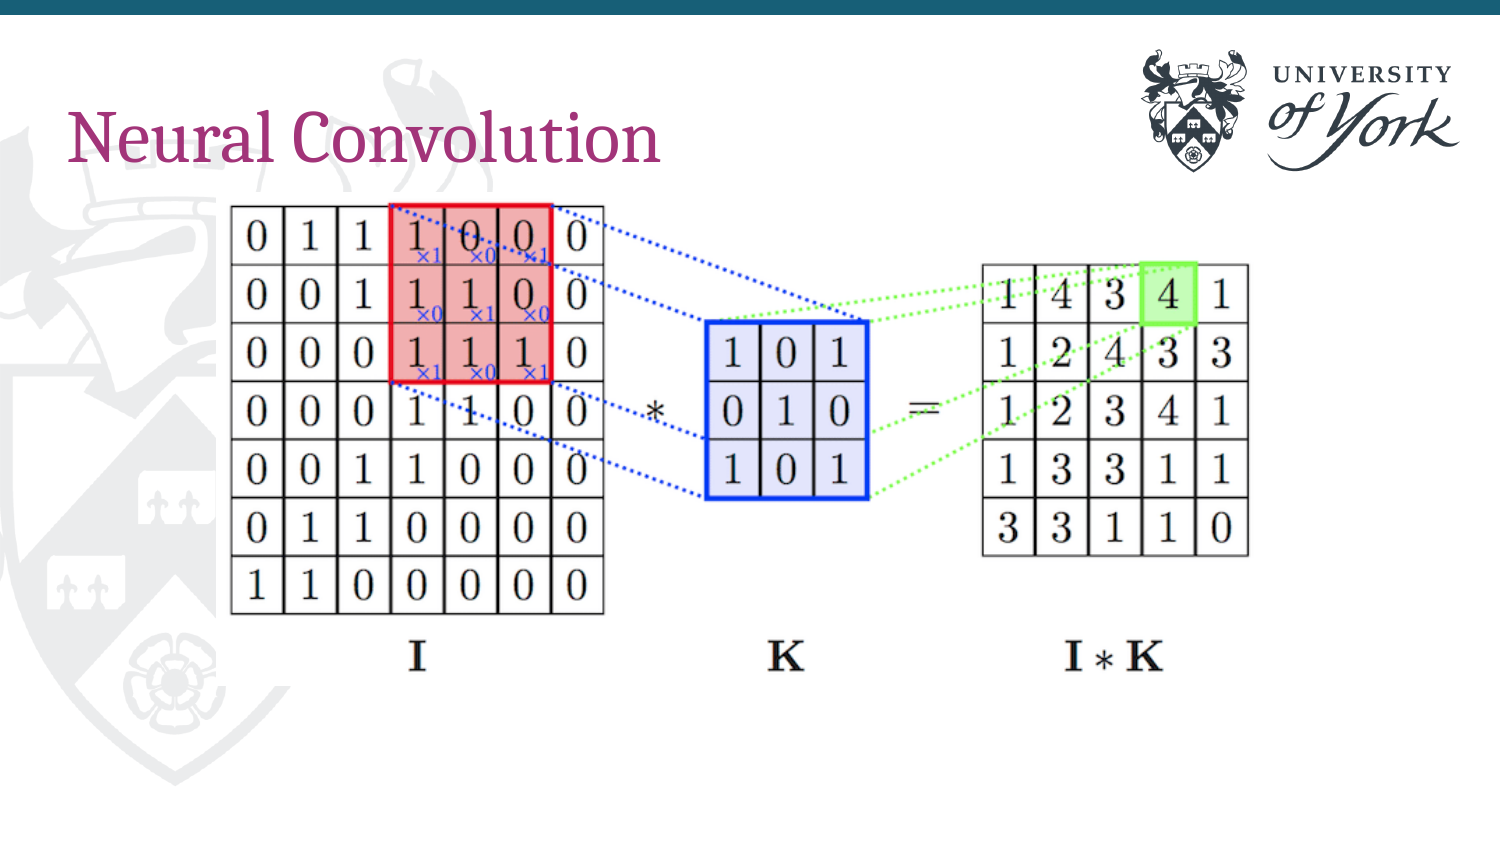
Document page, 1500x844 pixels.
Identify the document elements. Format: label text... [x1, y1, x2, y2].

picture [0, 15, 1500, 844]
title Neural Convolution [51, 72, 1449, 167]
